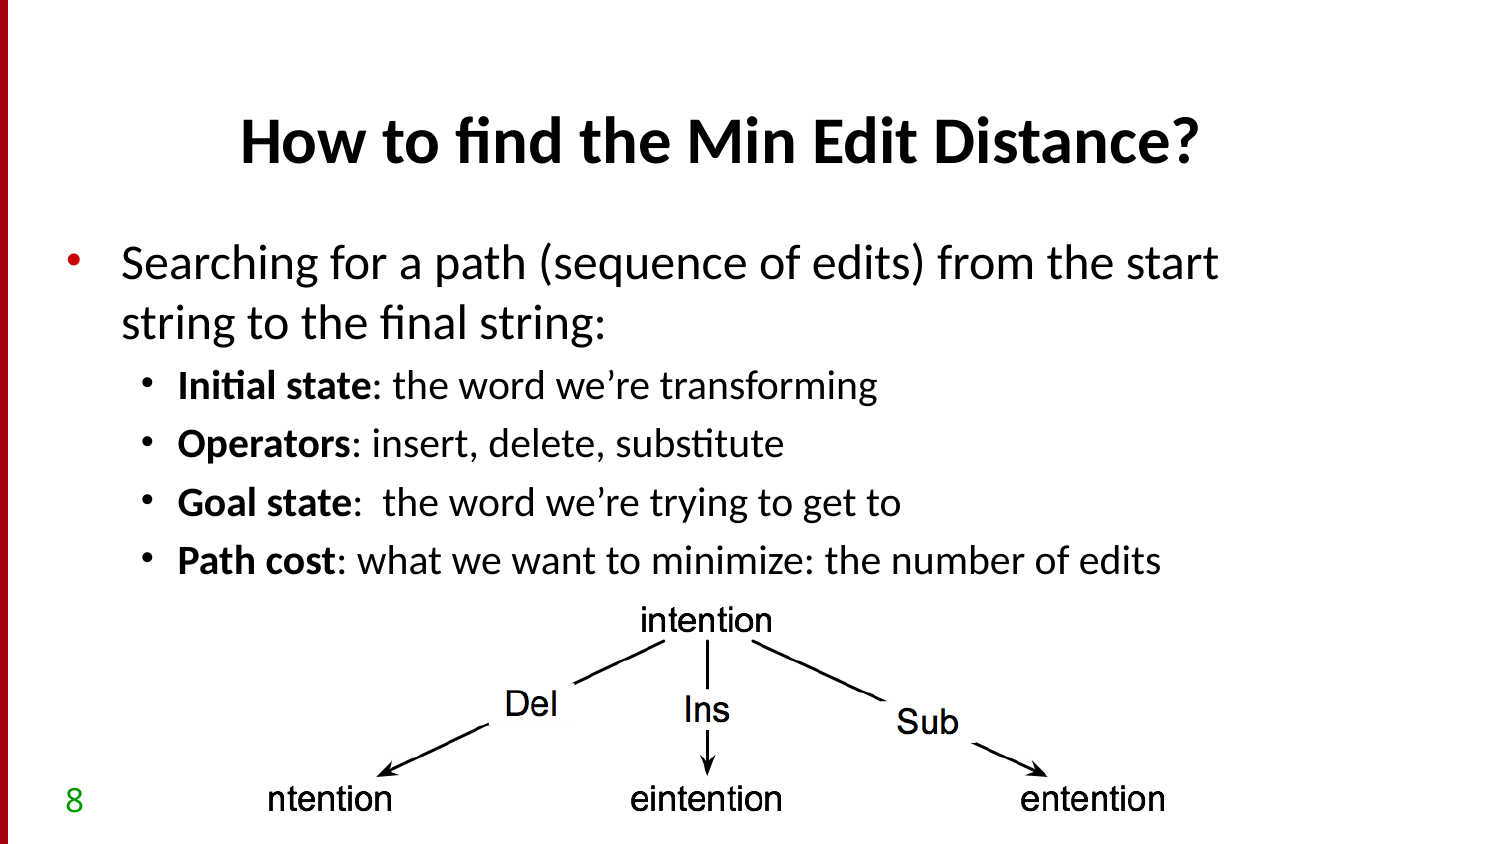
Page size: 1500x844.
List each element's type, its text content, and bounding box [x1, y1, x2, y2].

slide_number 8 [49, 771, 248, 829]
list Searching for a path (sequence of edits) from the start string to the final string: Initial state: the word we’re transforming Operators: insert, delete, substitute Goal state: the word we’re trying to get to Path cost: what we want to minimize: the number of edits [50, 221, 1325, 769]
title How to find the Min Edit Distance? [225, 62, 1450, 185]
picture [249, 596, 1188, 822]
